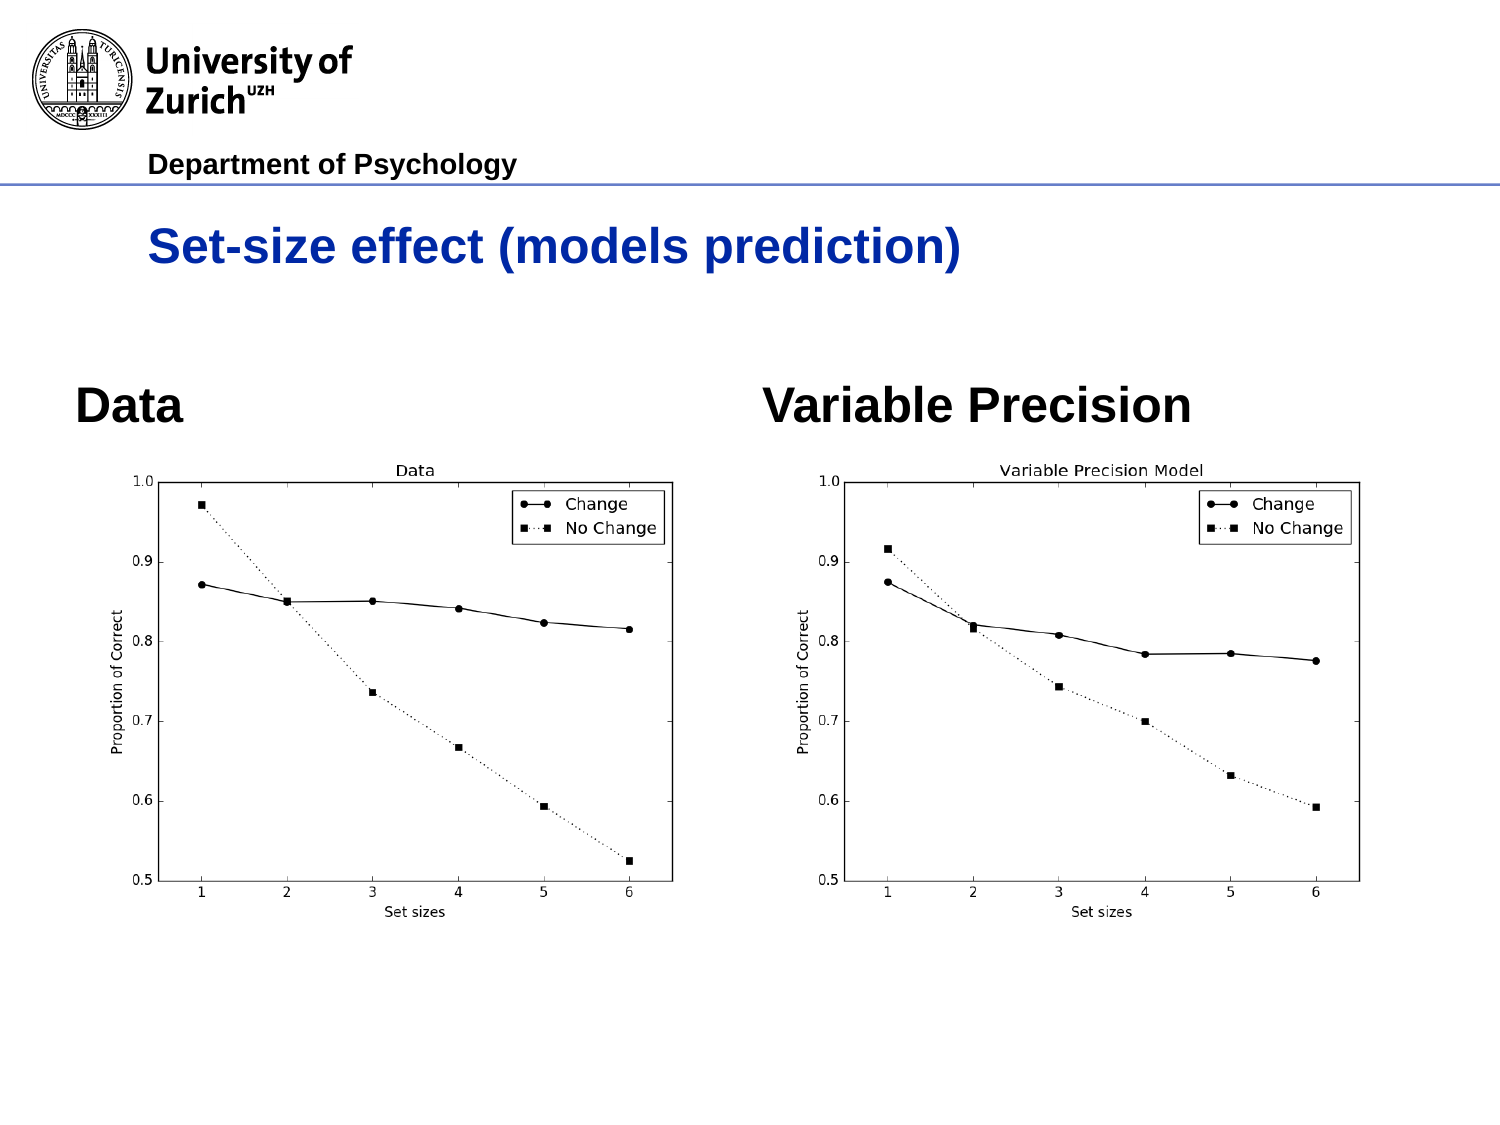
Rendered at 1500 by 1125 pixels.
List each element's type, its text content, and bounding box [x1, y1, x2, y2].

list Variable Precision [761, 327, 1426, 431]
title Set-size effect (models prediction) [147, 207, 1353, 291]
list Data [74, 327, 738, 431]
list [74, 432, 738, 930]
picture [26, 23, 359, 136]
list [761, 431, 1426, 930]
